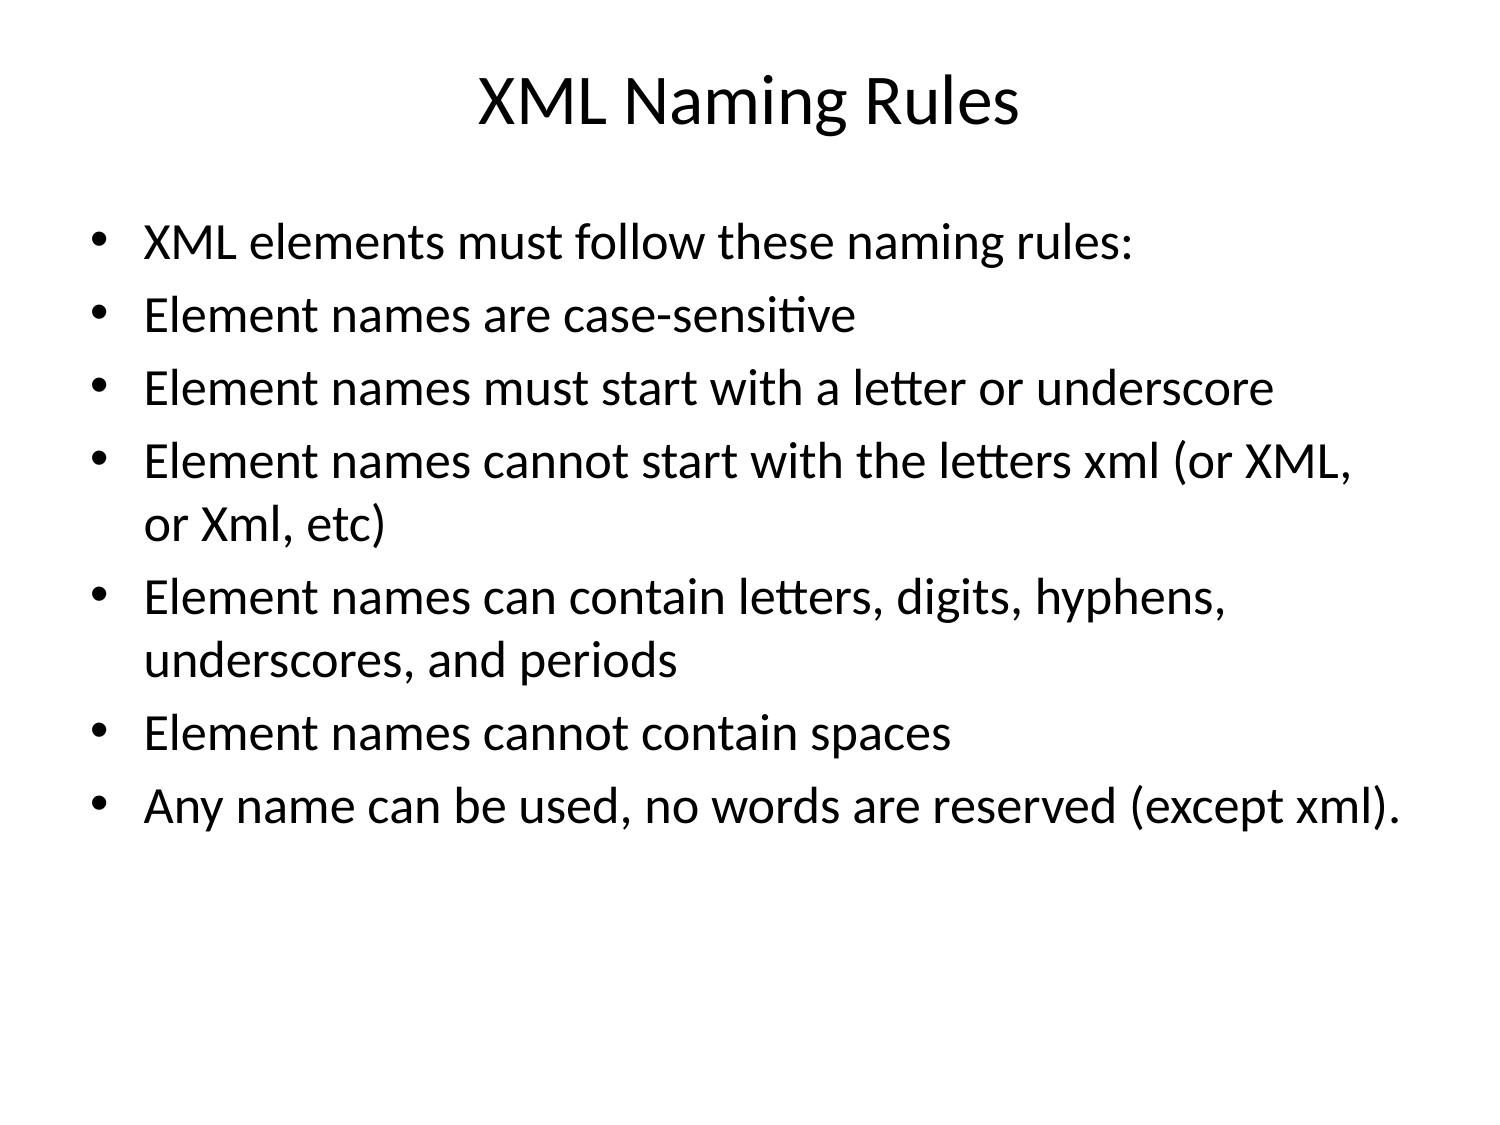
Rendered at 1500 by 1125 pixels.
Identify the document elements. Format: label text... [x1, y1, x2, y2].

title XML Naming Rules [75, 45, 1425, 200]
list XML elements must follow these naming rules: Element names are case-sensitive Element names must start with a letter or underscore Element names cannot start with the letters xml (or XML, or Xml, etc) Element names can contain letters, digits, hyphens, underscores, and periods Element names cannot contain spaces Any name can be used, no words are reserved (except xml). [75, 200, 1425, 1005]
